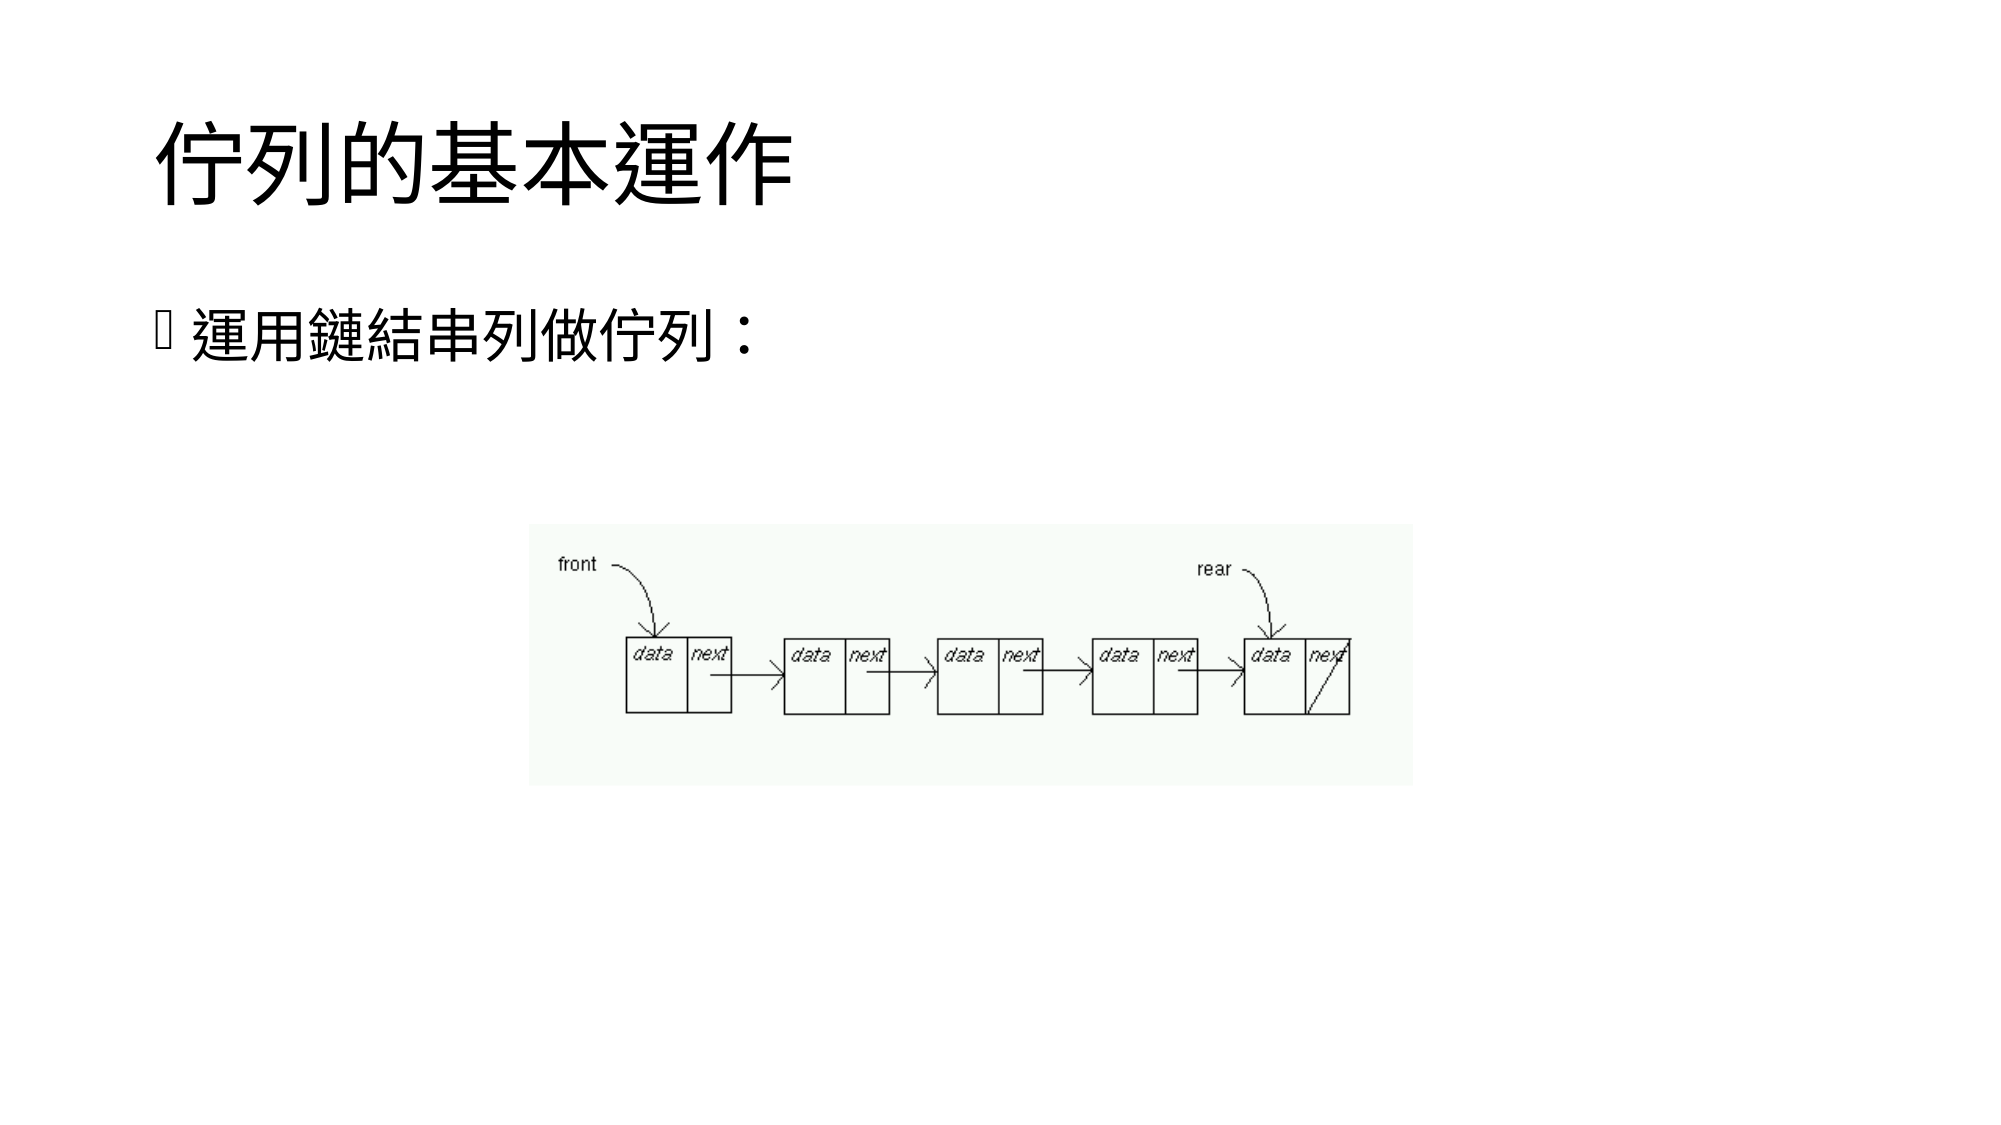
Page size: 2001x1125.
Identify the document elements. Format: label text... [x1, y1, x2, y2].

list 運用鏈結串列做佇列： [138, 299, 1864, 1014]
title 佇列的基本運作 [138, 60, 1864, 278]
picture [529, 524, 1413, 789]
